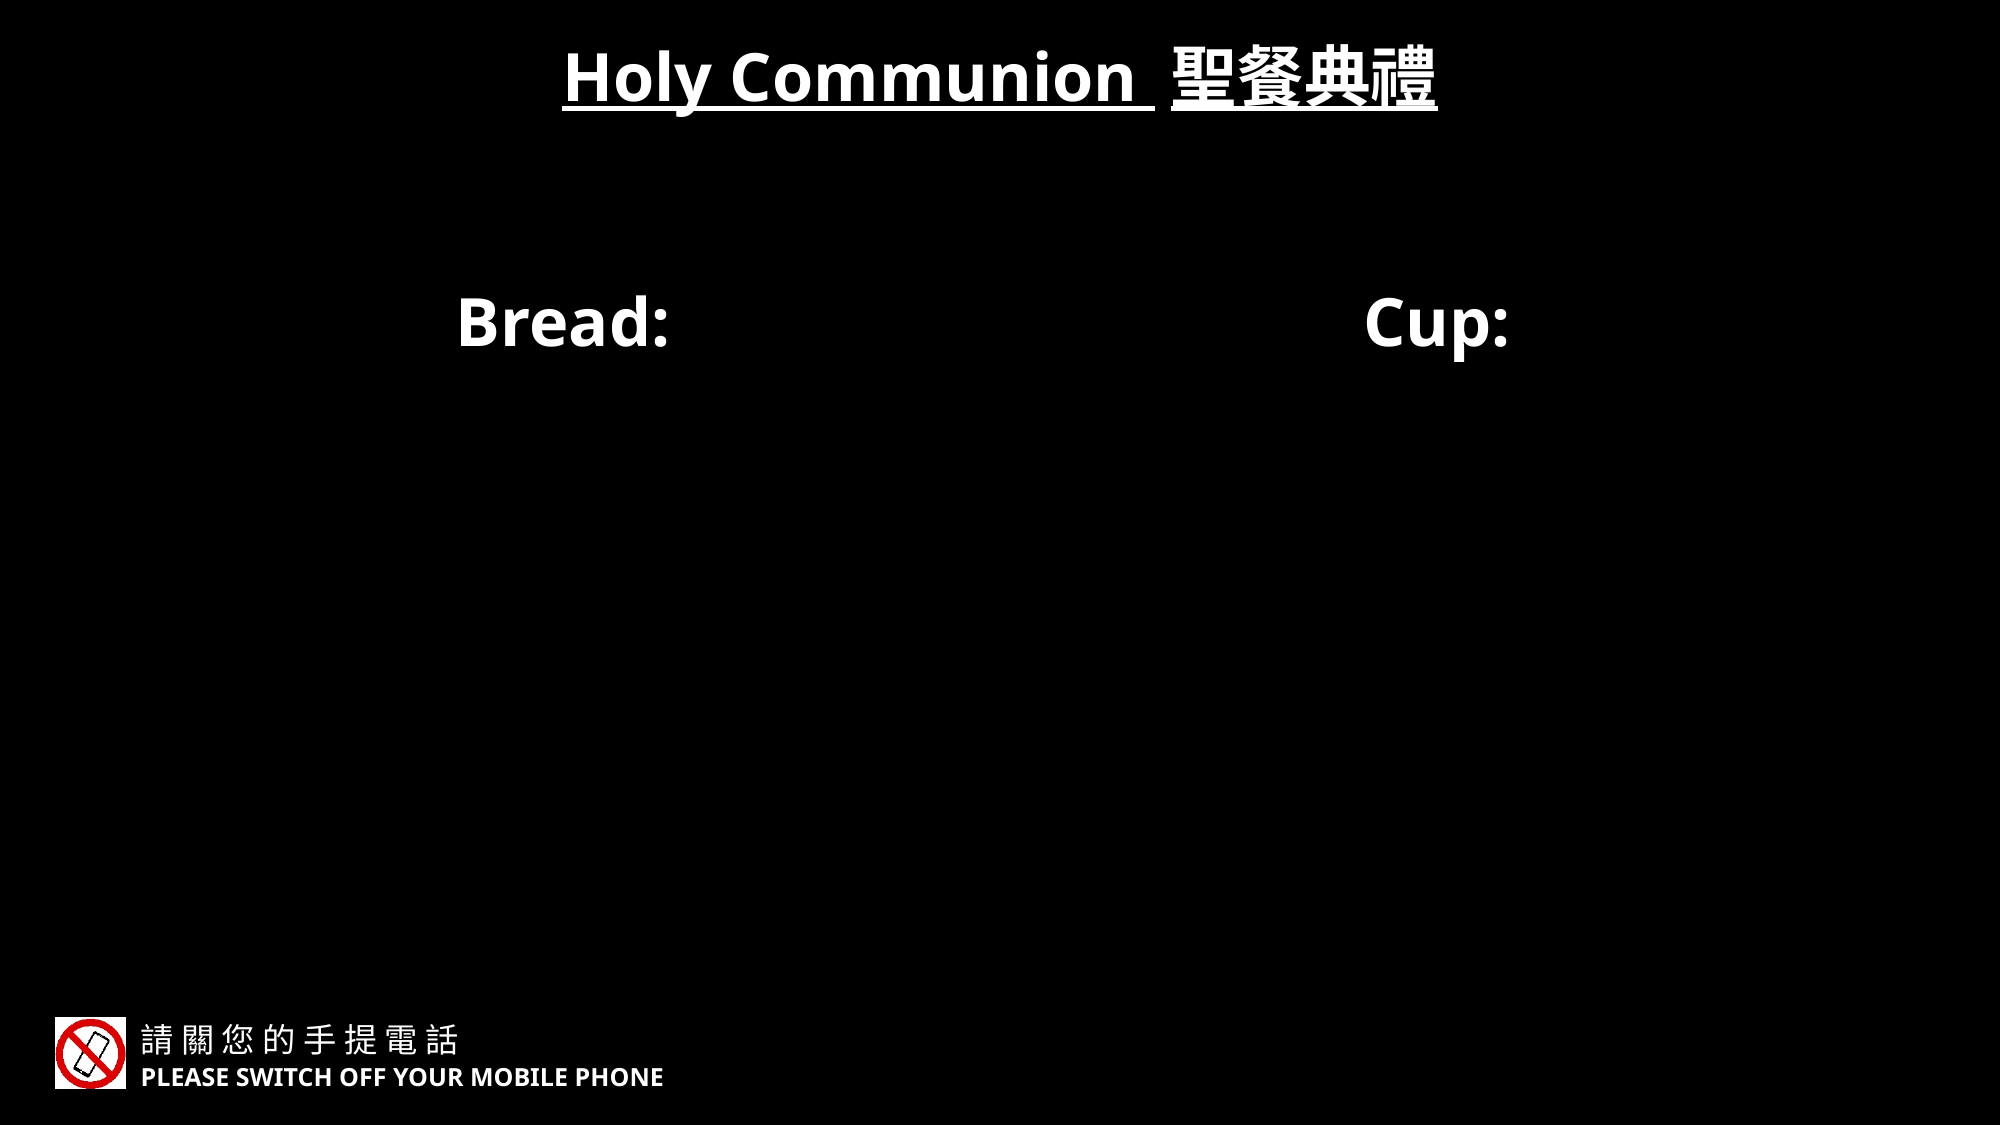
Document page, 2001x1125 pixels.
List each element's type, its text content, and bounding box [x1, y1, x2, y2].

text_box Bread: [102, 232, 976, 368]
picture [54, 1017, 126, 1089]
text_box PLEASE SWITCH OFF YOUR MOBILE PHONE [125, 1054, 729, 1099]
text_box Cup: [976, 232, 1898, 368]
text_box 請 關 您 的 手 提 電 話 [125, 1011, 575, 1054]
text_box Holy Communion 聖餐典禮 [428, 27, 1571, 138]
